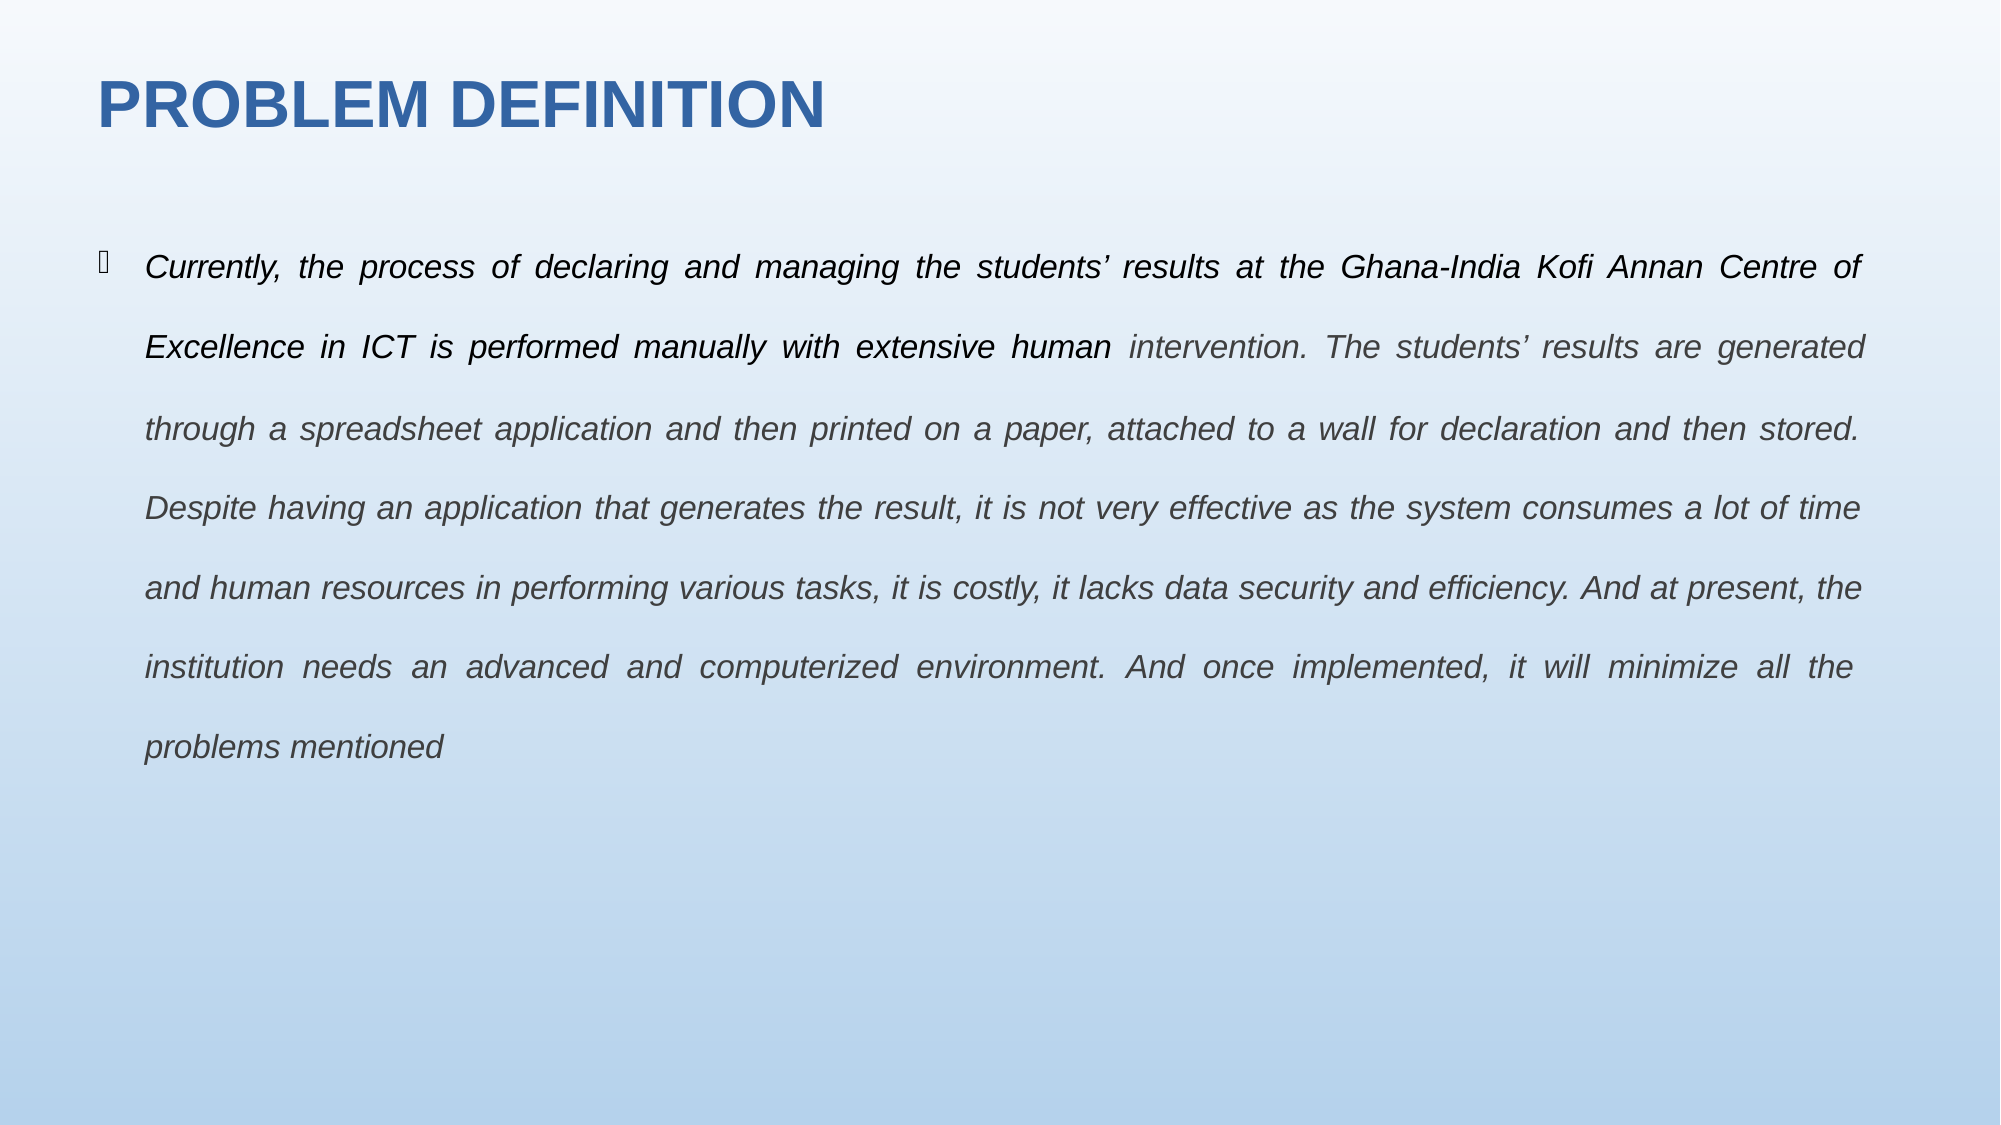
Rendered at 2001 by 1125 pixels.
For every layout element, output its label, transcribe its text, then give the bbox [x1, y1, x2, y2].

text_box  [96, 238, 127, 281]
title PROBLEM DEFINITION [95, 58, 830, 249]
picture [0, 0, 2000, 1125]
text_box Excellence in ICT is performed manually with extensive human intervention. The students’ results are generated through a spreadsheet application and then printed on a paper, attached to a wall for declaration and then stored. Despite having an application that generates the result, it is not very effective as the system consumes a lot of time and human resources in performing various tasks, it is costly, it lacks data security and efficiency. And at present, the institution needs an advanced and computerized environment. And once implemented, it will minimize all the problems mentioned [142, 323, 1876, 765]
text_box Currently, the process of declaring and managing the students’ results at the Ghana-India Kofi Annan Centre of [142, 243, 1874, 286]
